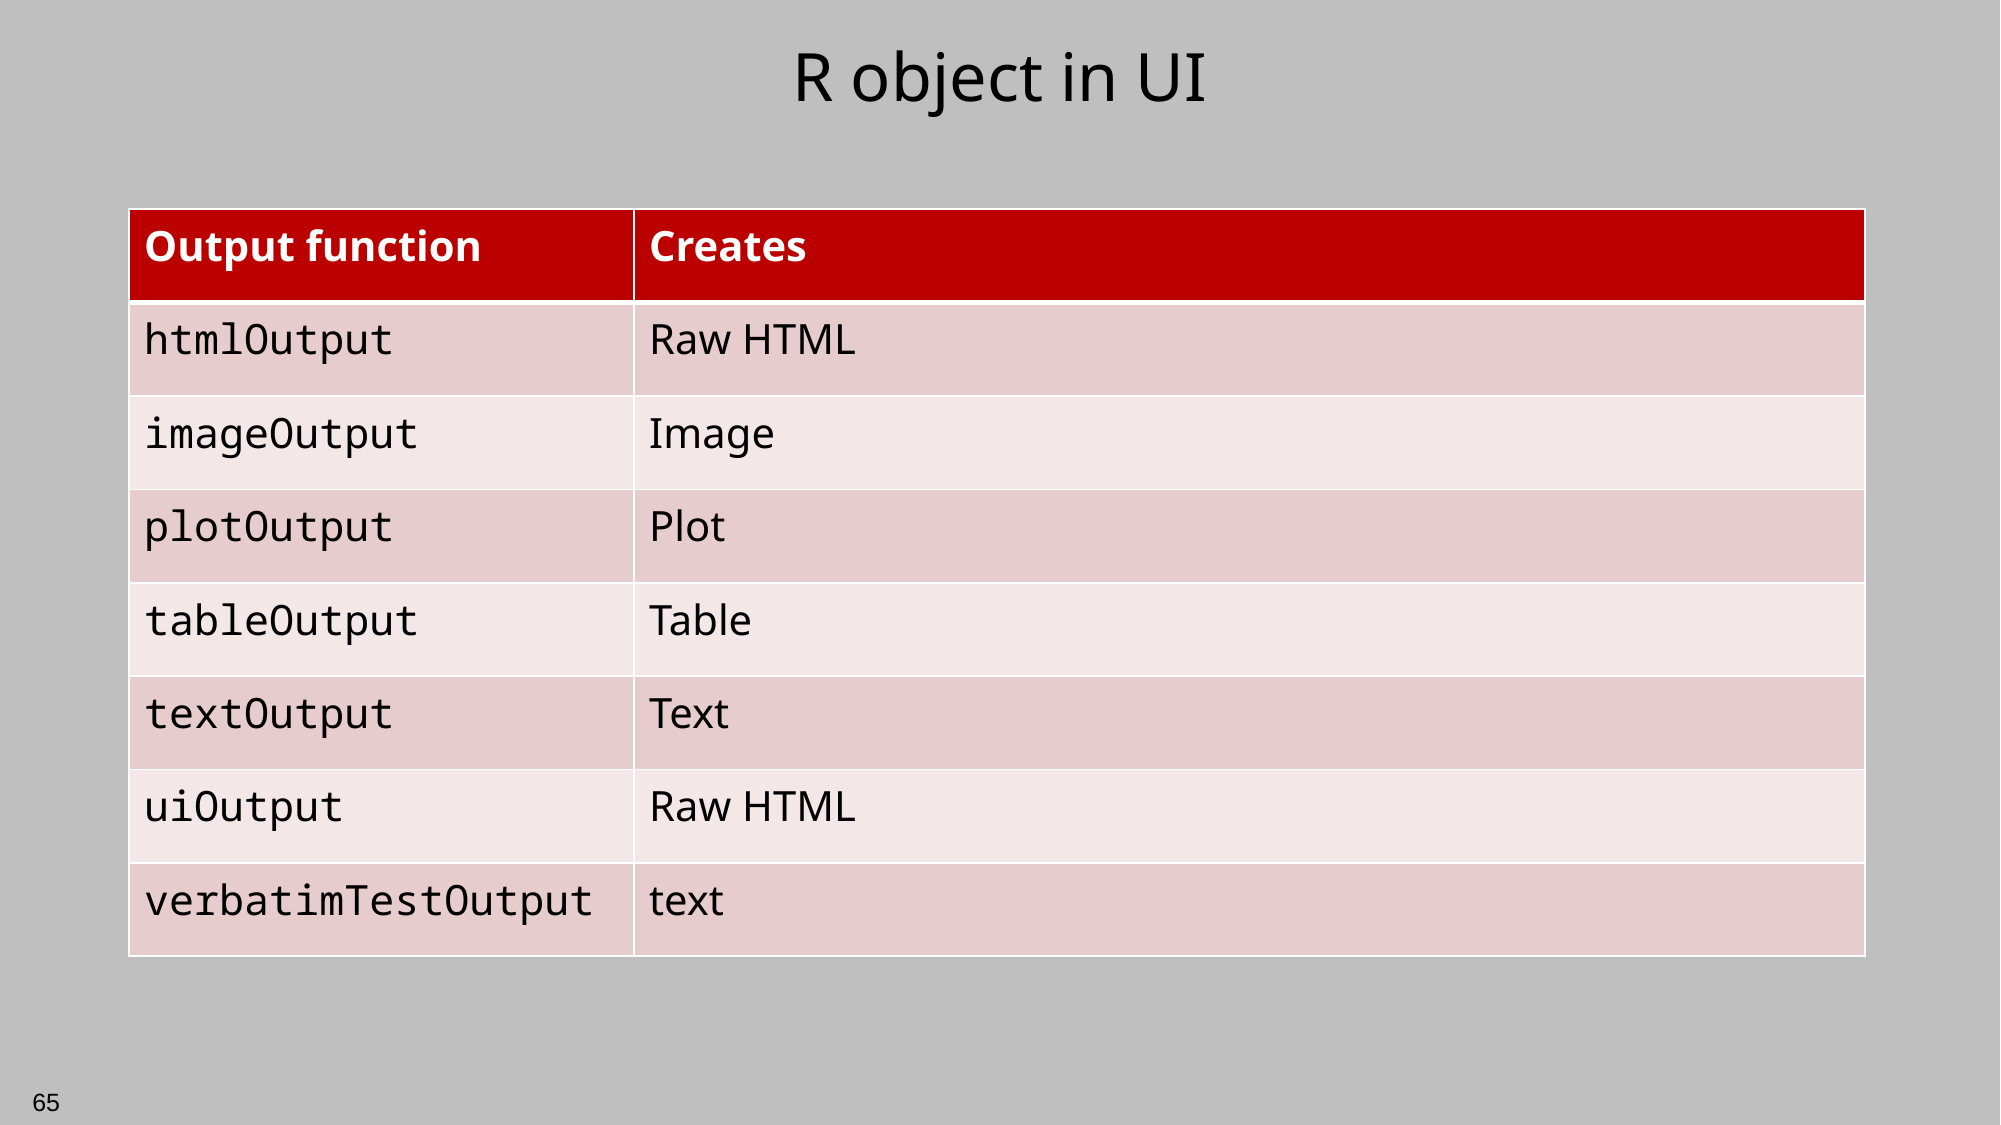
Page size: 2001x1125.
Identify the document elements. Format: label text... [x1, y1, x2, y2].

table_cell htmlOutput [130, 305, 633, 395]
table_header Creates [635, 210, 1864, 300]
table_cell textOutput [130, 677, 633, 769]
table_cell verbatimTestOutput [130, 864, 633, 955]
table_cell Raw HTML [635, 770, 1864, 862]
table_cell Table [635, 584, 1864, 675]
table_cell Image [635, 397, 1864, 489]
table_cell uiOutput [130, 770, 633, 862]
table_cell Text [635, 677, 1864, 769]
title R object in UI [150, 0, 1850, 150]
table_cell plotOutput [130, 490, 633, 582]
table_header Output function [130, 210, 633, 300]
table_cell tableOutput [130, 584, 633, 675]
table_cell text [635, 864, 1864, 955]
table_cell imageOutput [130, 397, 633, 489]
table_cell Raw HTML [635, 305, 1864, 395]
table_cell Plot [635, 490, 1864, 582]
